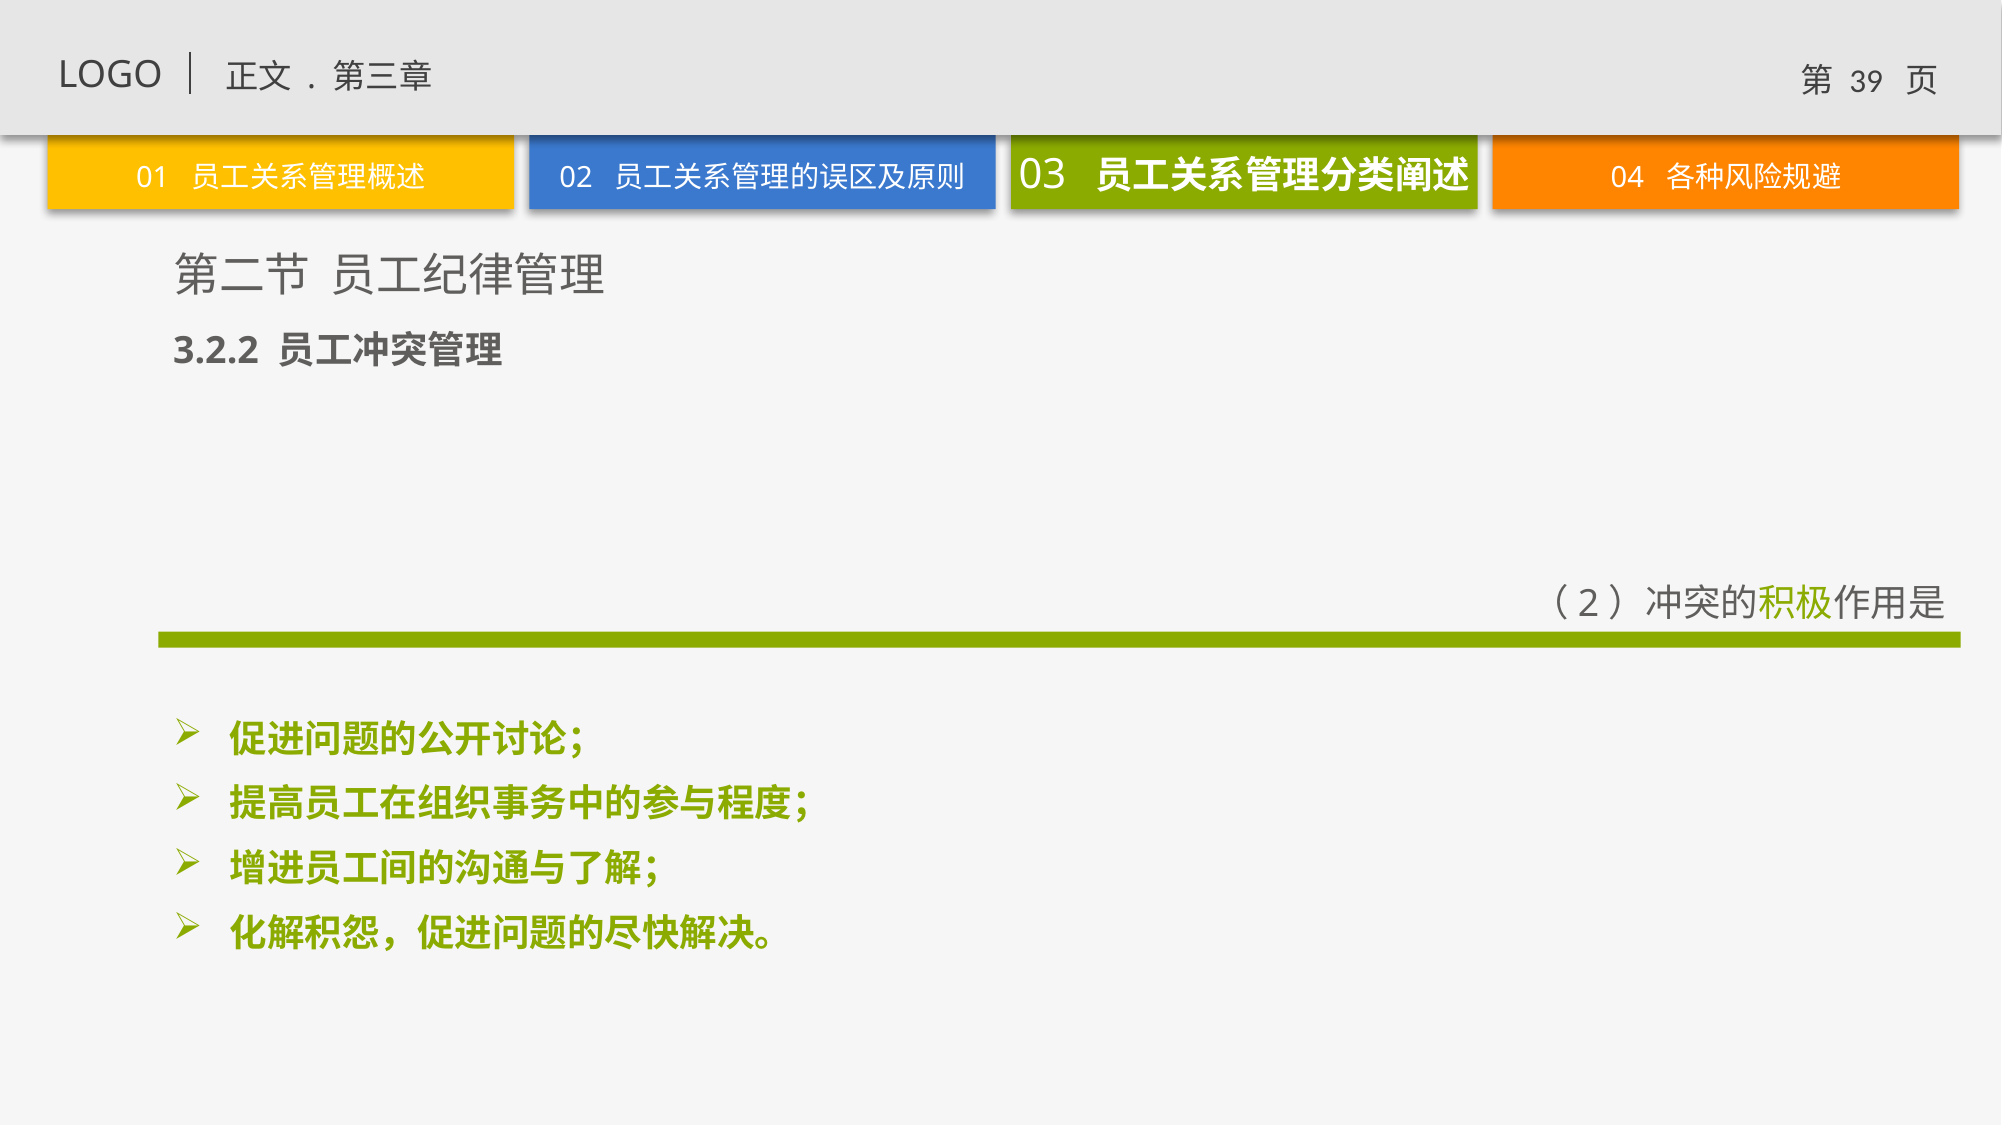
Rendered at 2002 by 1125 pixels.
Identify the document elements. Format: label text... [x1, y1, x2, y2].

text_box （2）冲突的积极作用是 [1496, 558, 1961, 629]
text_box [156, 629, 1963, 650]
text_box 促进问题的公开讨论； 提高员工在组织事务中的参与程度； 增进员工间的沟通与了解； 化解积怨，促进问题的尽快解决。 [158, 693, 1946, 962]
text_box 3.2.2 员工冲突管理 [158, 304, 1025, 379]
